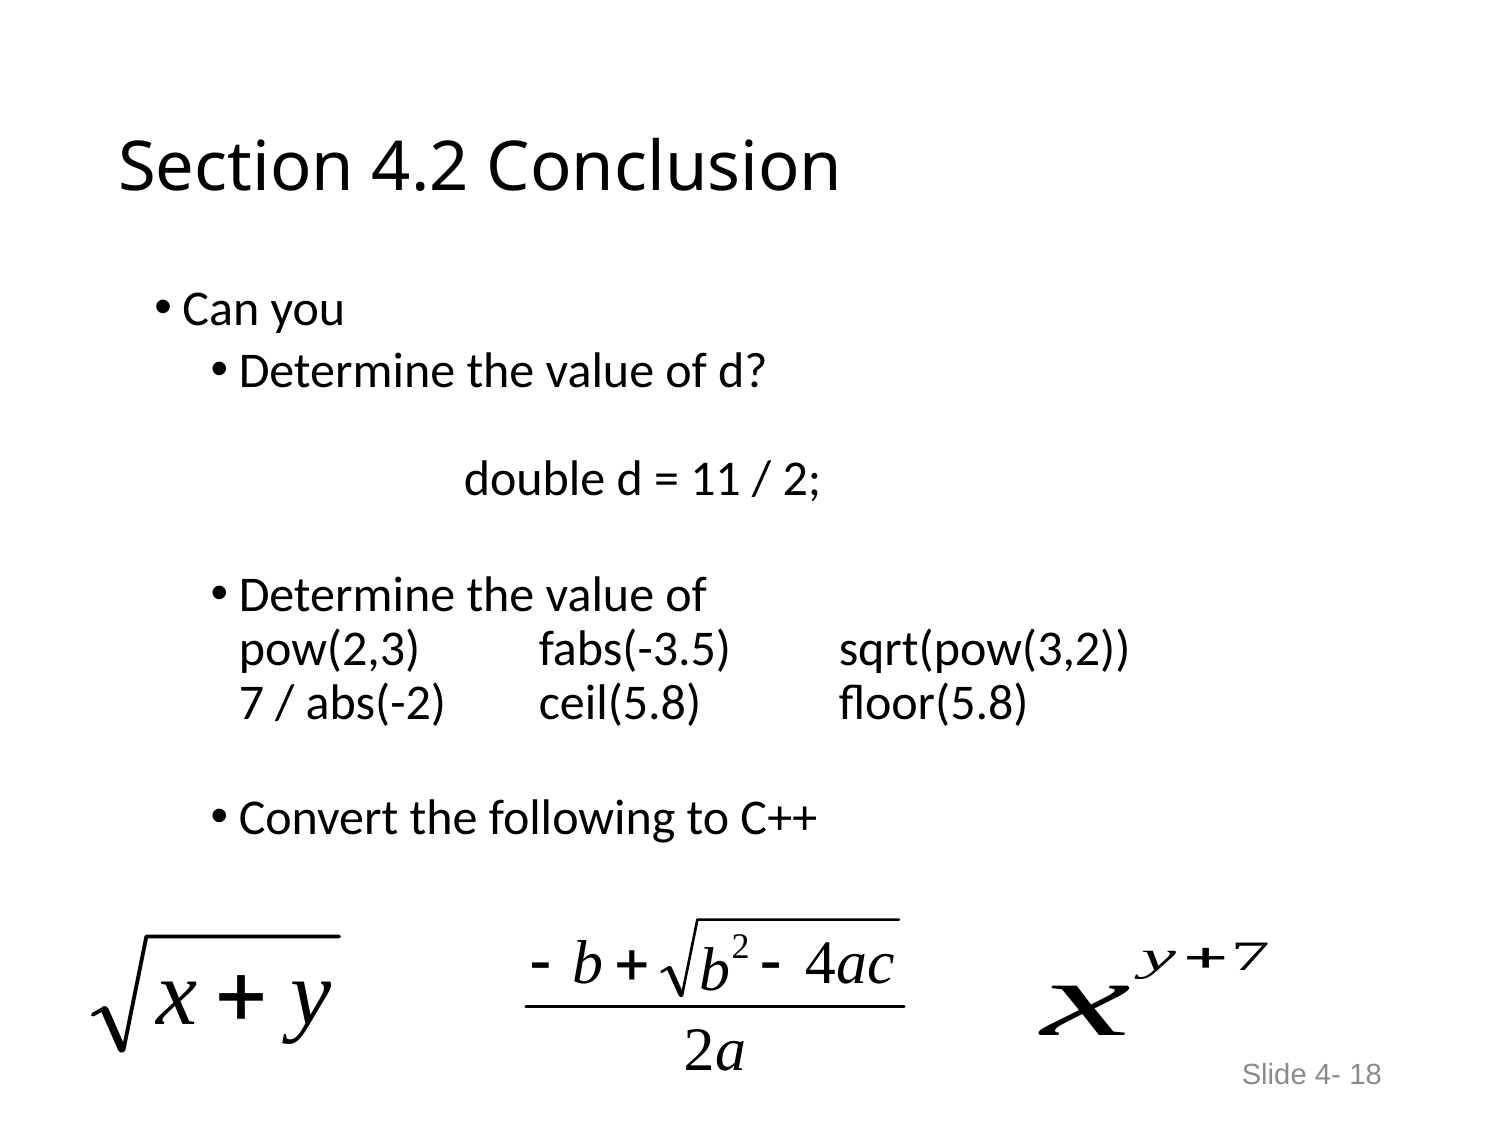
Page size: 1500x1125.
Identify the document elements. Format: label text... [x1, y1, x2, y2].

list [75, 916, 361, 1071]
list Can you Determine the value of d? double d = 11 / 2; Determine the value of pow(2,3) fabs(-3.5) sqrt(pow(3,2)) 7 / abs(-2) ceil(5.8) floor(5.8) Convert the following to C++ [139, 275, 1500, 1025]
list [1012, 922, 1294, 1055]
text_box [515, 903, 918, 1084]
slide_number Slide 4- 18 [1059, 1042, 1397, 1103]
title Section 4.2 Conclusion [103, 59, 1397, 278]
